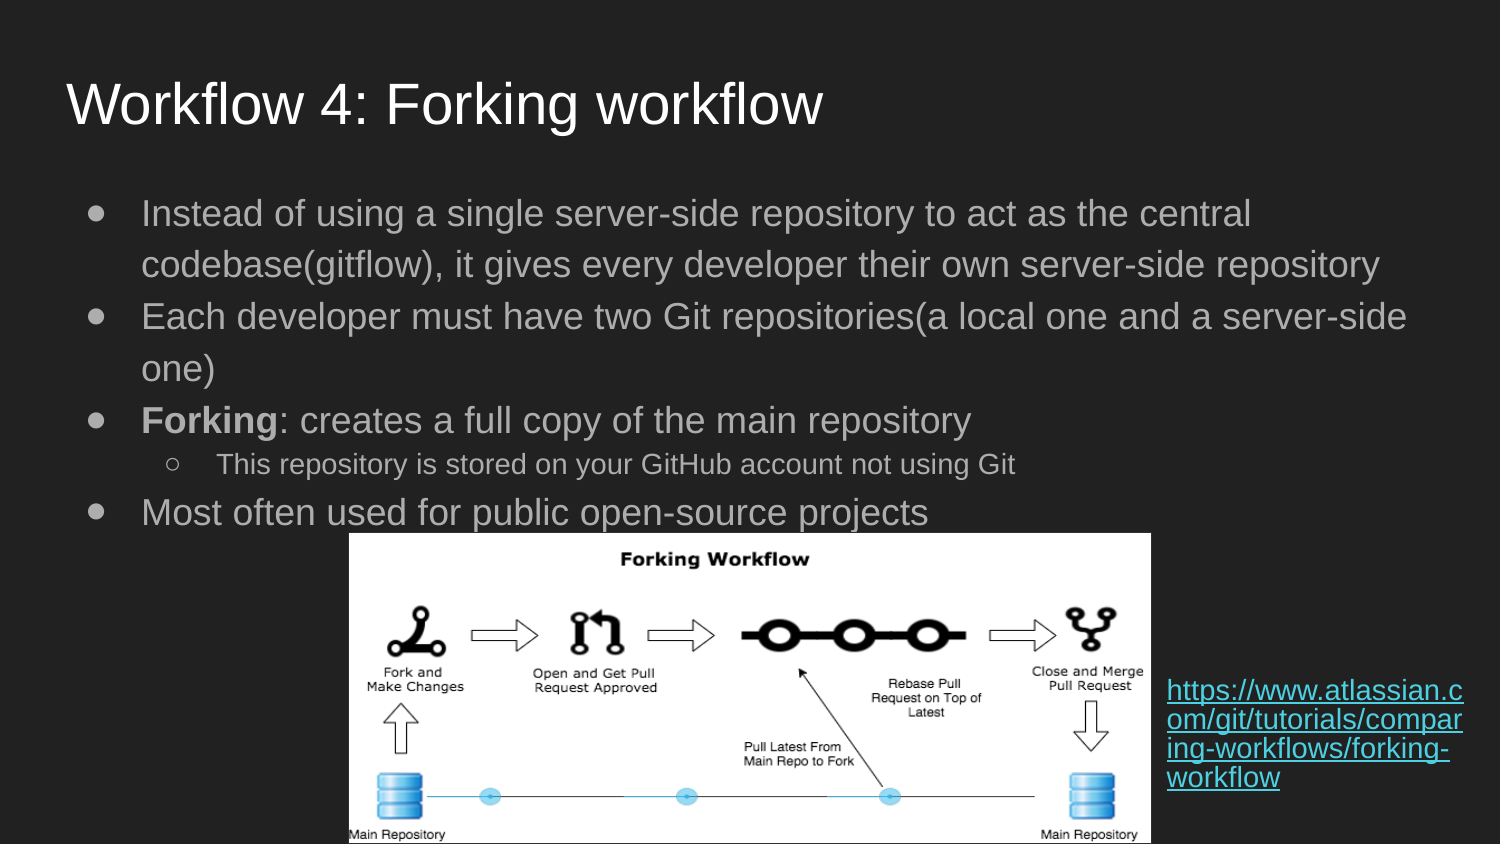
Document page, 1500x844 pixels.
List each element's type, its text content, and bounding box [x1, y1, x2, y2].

title Workflow 4: Forking workflow [51, 51, 1449, 146]
list Instead of using a single server-side repository to act as the central codebase(gitflow), it gives every developer their own server-side repository Each developer must have two Git repositories(a local one and a server-side one) Forking: creates a full copy of the main repository This repository is stored on your GitHub account not using Git Most often used for public open-source projects [51, 166, 1449, 728]
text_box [348, 532, 1152, 844]
text_box https://www.atlassian.com/git/tutorials/comparing-workflows/forking-workflow [1155, 656, 1485, 785]
